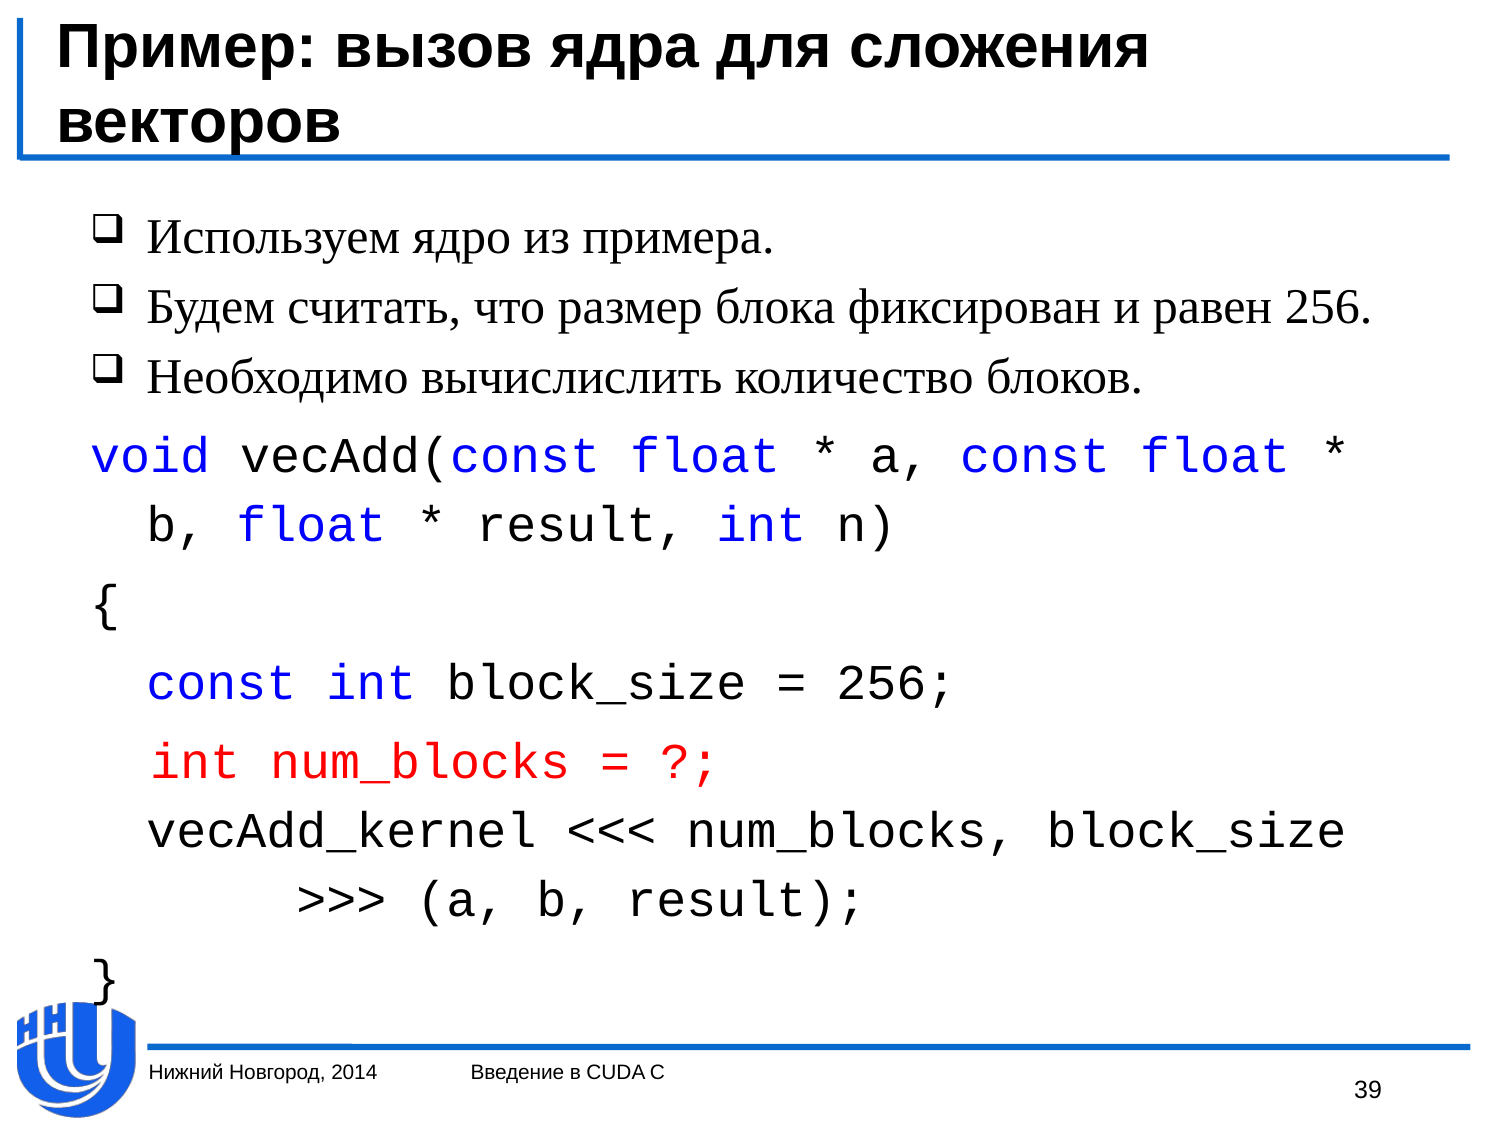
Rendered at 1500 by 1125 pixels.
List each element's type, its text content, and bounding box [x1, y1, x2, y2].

slide_number 39 [1338, 1051, 1482, 1125]
title Пример: вызов ядра для сложения векторов [41, 33, 1417, 127]
footer Введение в CUDA C [455, 1051, 1329, 1125]
slide_number Нижний Новгород, 2014 [133, 1051, 445, 1125]
list Используем ядро из примера. Будем считать, что размер блока фиксирован и равен 256. Необходимо вычислислить количество блоков. void vecAdd(const float * a, const float * b, float * result, int n) { const int block_size = 256; int num_blocks = ?; vecAdd_kernel <<< num_blocks, block_size >>> (a, b, result); } [74, 196, 1426, 1012]
picture [17, 1002, 148, 1118]
